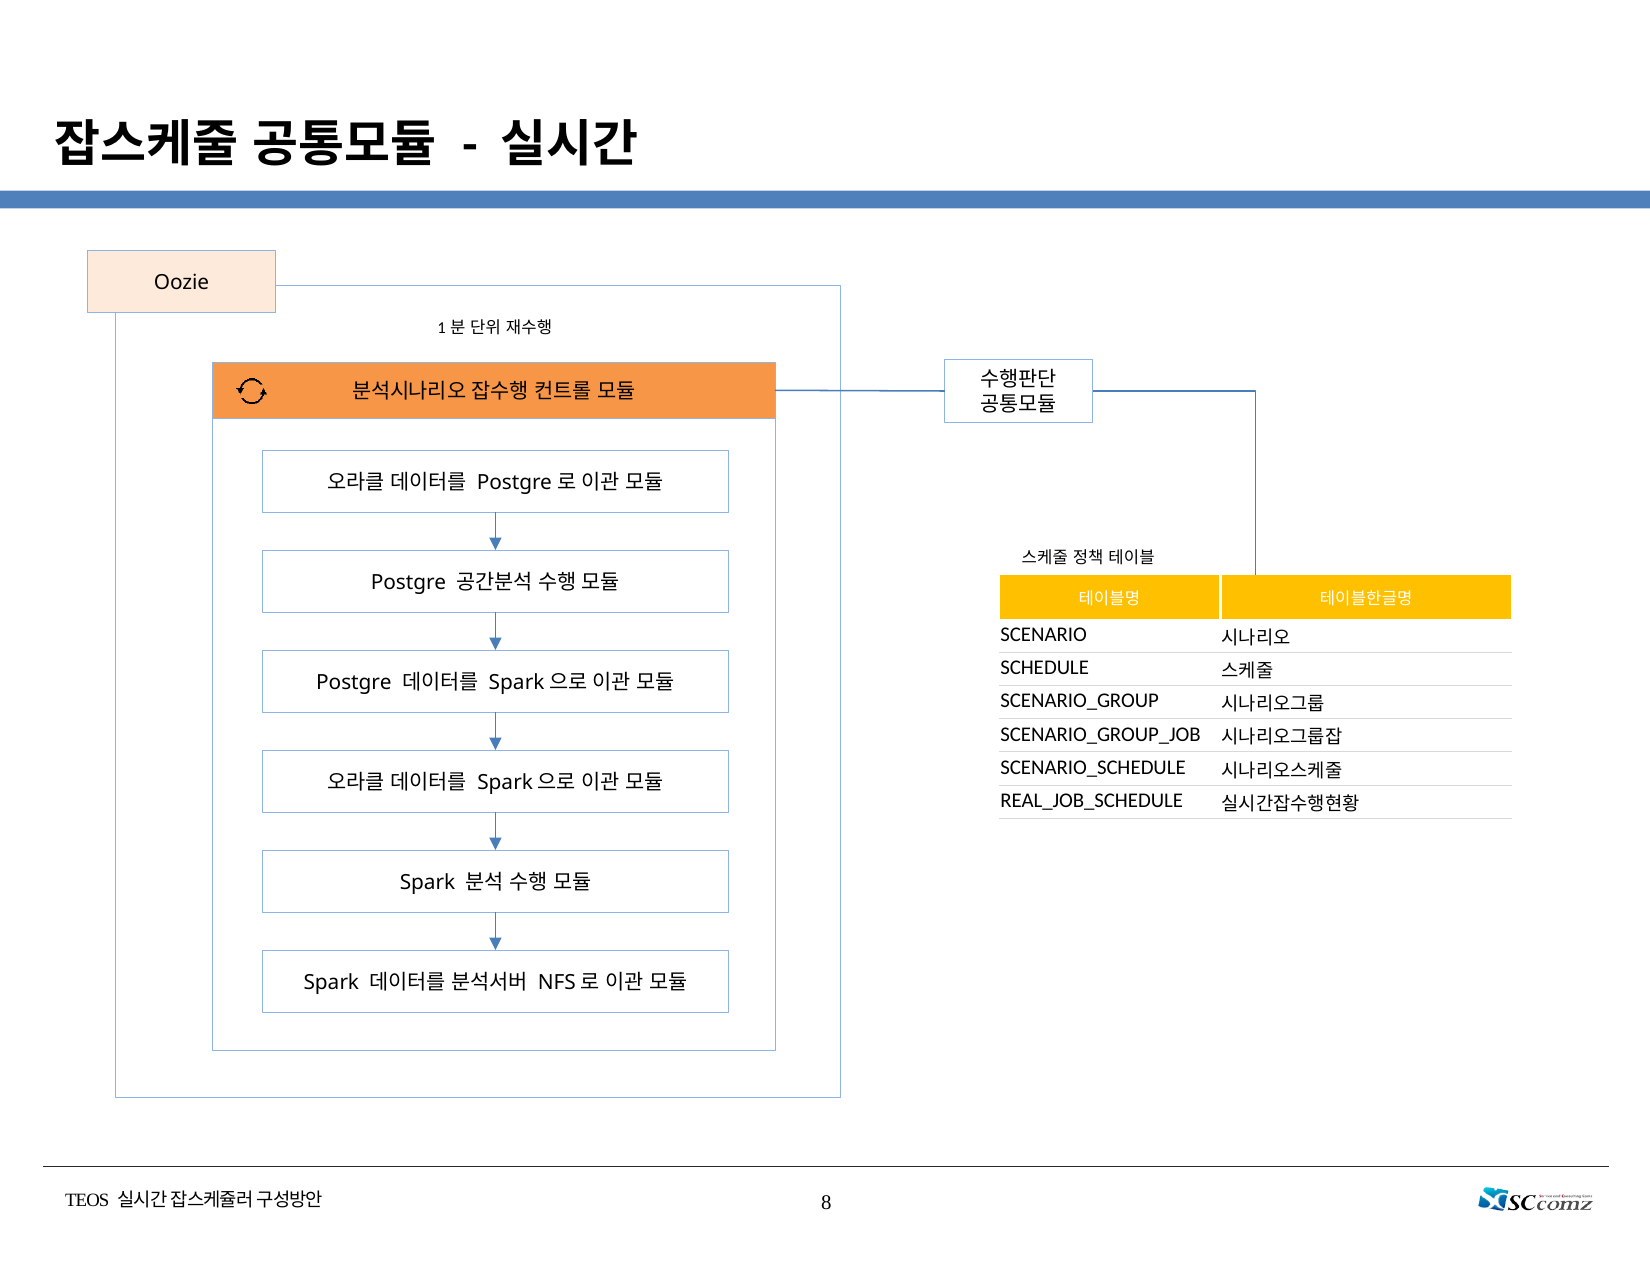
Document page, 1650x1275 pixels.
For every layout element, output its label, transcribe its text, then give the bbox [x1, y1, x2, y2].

table_cell 시나리오그룹잡 [1220, 719, 1512, 751]
table_cell 스케줄 [1220, 653, 1512, 685]
text_box Oozie [87, 249, 275, 313]
table_cell 시나리오스케줄 [1220, 752, 1512, 785]
table_header 테이블명 [1000, 575, 1219, 619]
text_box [1092, 390, 1256, 576]
table_header 테이블한글명 [1222, 575, 1511, 619]
table_cell SCENARIO_SCHEDULE [999, 752, 1220, 785]
table_cell SCENARIO_GROUP_JOB [999, 719, 1220, 751]
table_cell SCHEDULE [999, 653, 1220, 685]
table_cell SCENARIO_GROUP [999, 686, 1220, 718]
picture [1462, 1180, 1608, 1219]
text_box [114, 284, 840, 1098]
table_cell 실시간잡수행현황 [1220, 786, 1512, 818]
text_box 수행판단 공통모듈 [944, 359, 1093, 423]
table_cell SCENARIO [999, 619, 1220, 652]
table_cell REAL_JOB_SCHEDULE [999, 786, 1220, 818]
title 잡스케줄 공통모듈 - 실시간 [39, 100, 1380, 182]
picture [236, 378, 268, 404]
text_box 스케줄 정책 테이블 [989, 539, 1087, 575]
table_cell 시나리오 [1220, 619, 1512, 652]
table_cell 시나리오그룹 [1220, 686, 1512, 718]
